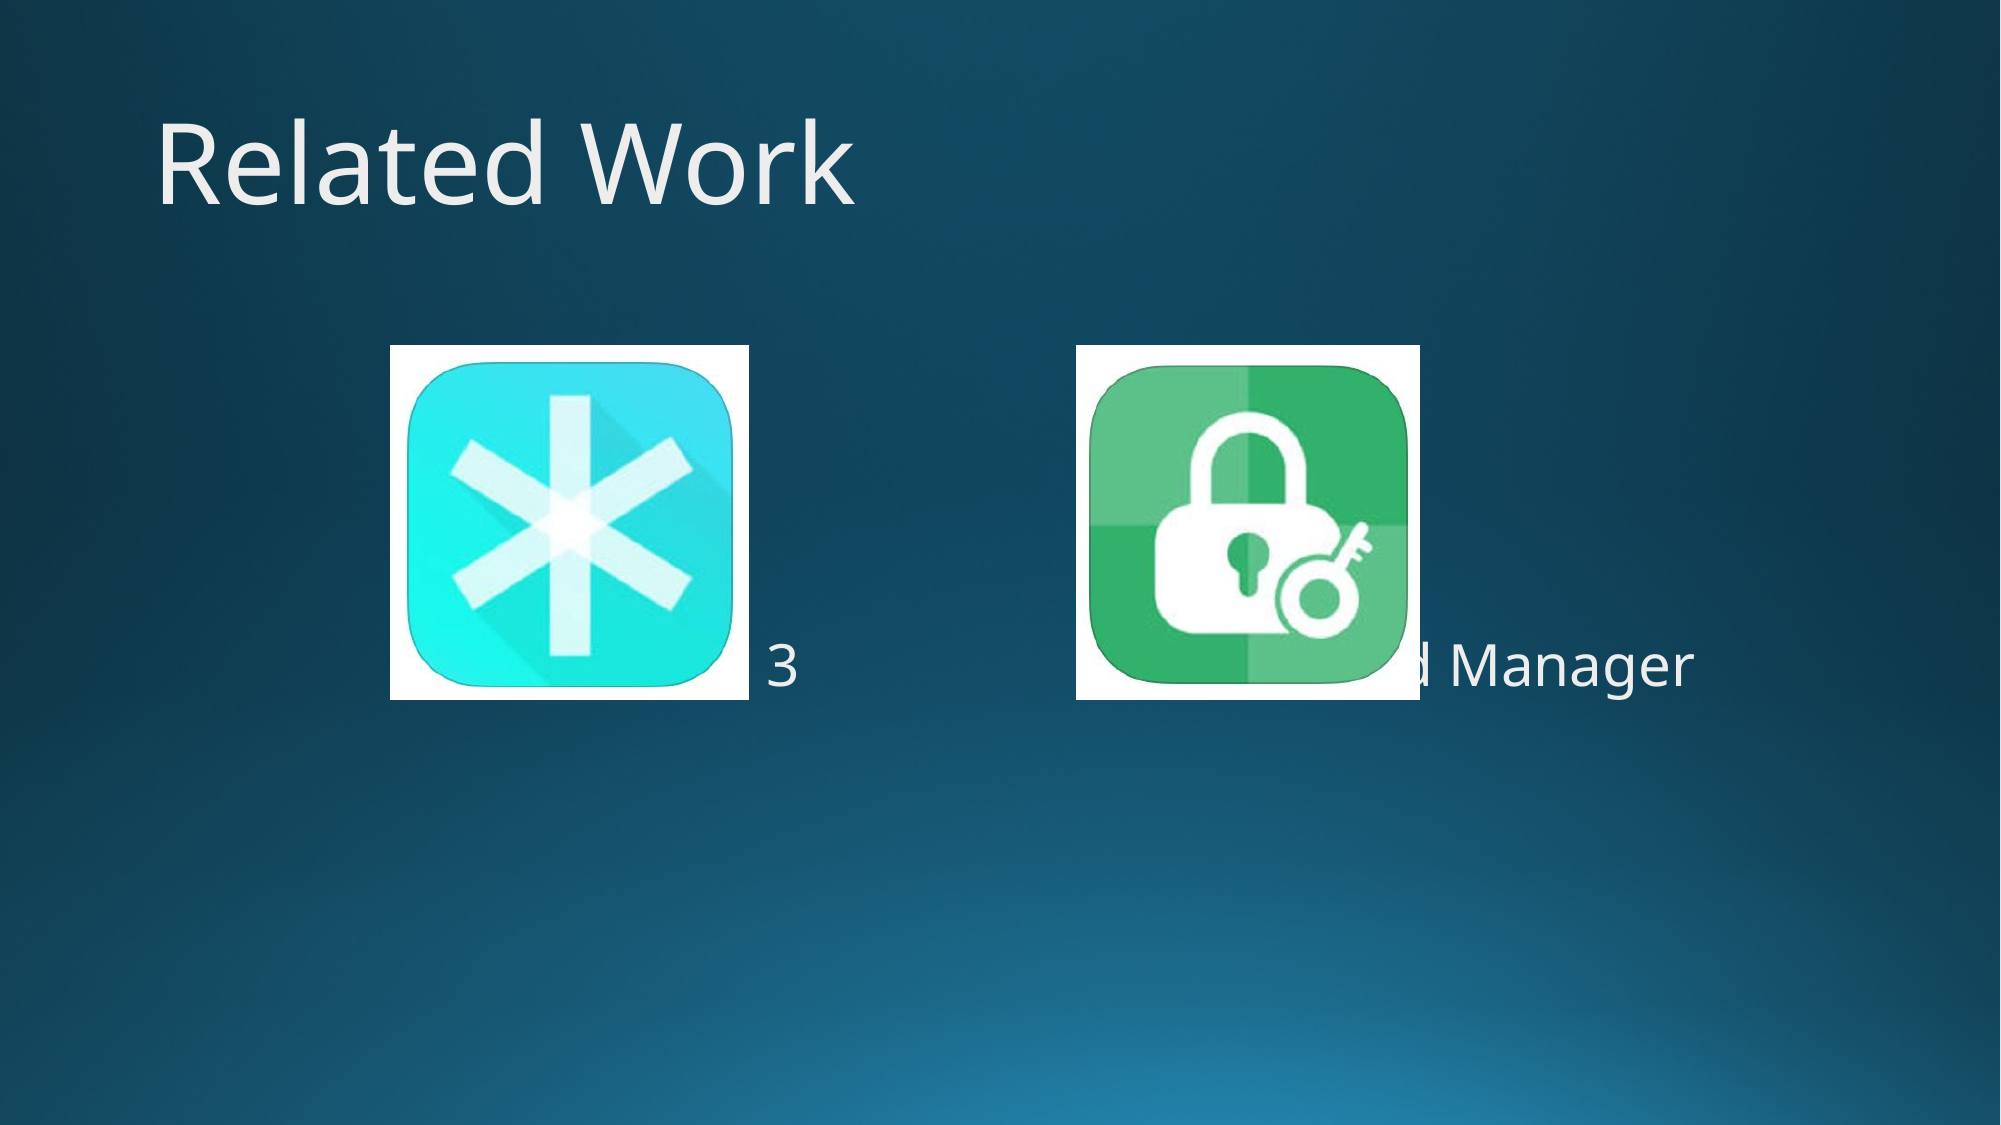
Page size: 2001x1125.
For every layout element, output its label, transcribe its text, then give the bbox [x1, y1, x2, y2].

picture [0, 0, 2001, 1125]
title Related Work [137, 59, 1863, 278]
list Password 3 Pwd Manager [183, 299, 1863, 1014]
